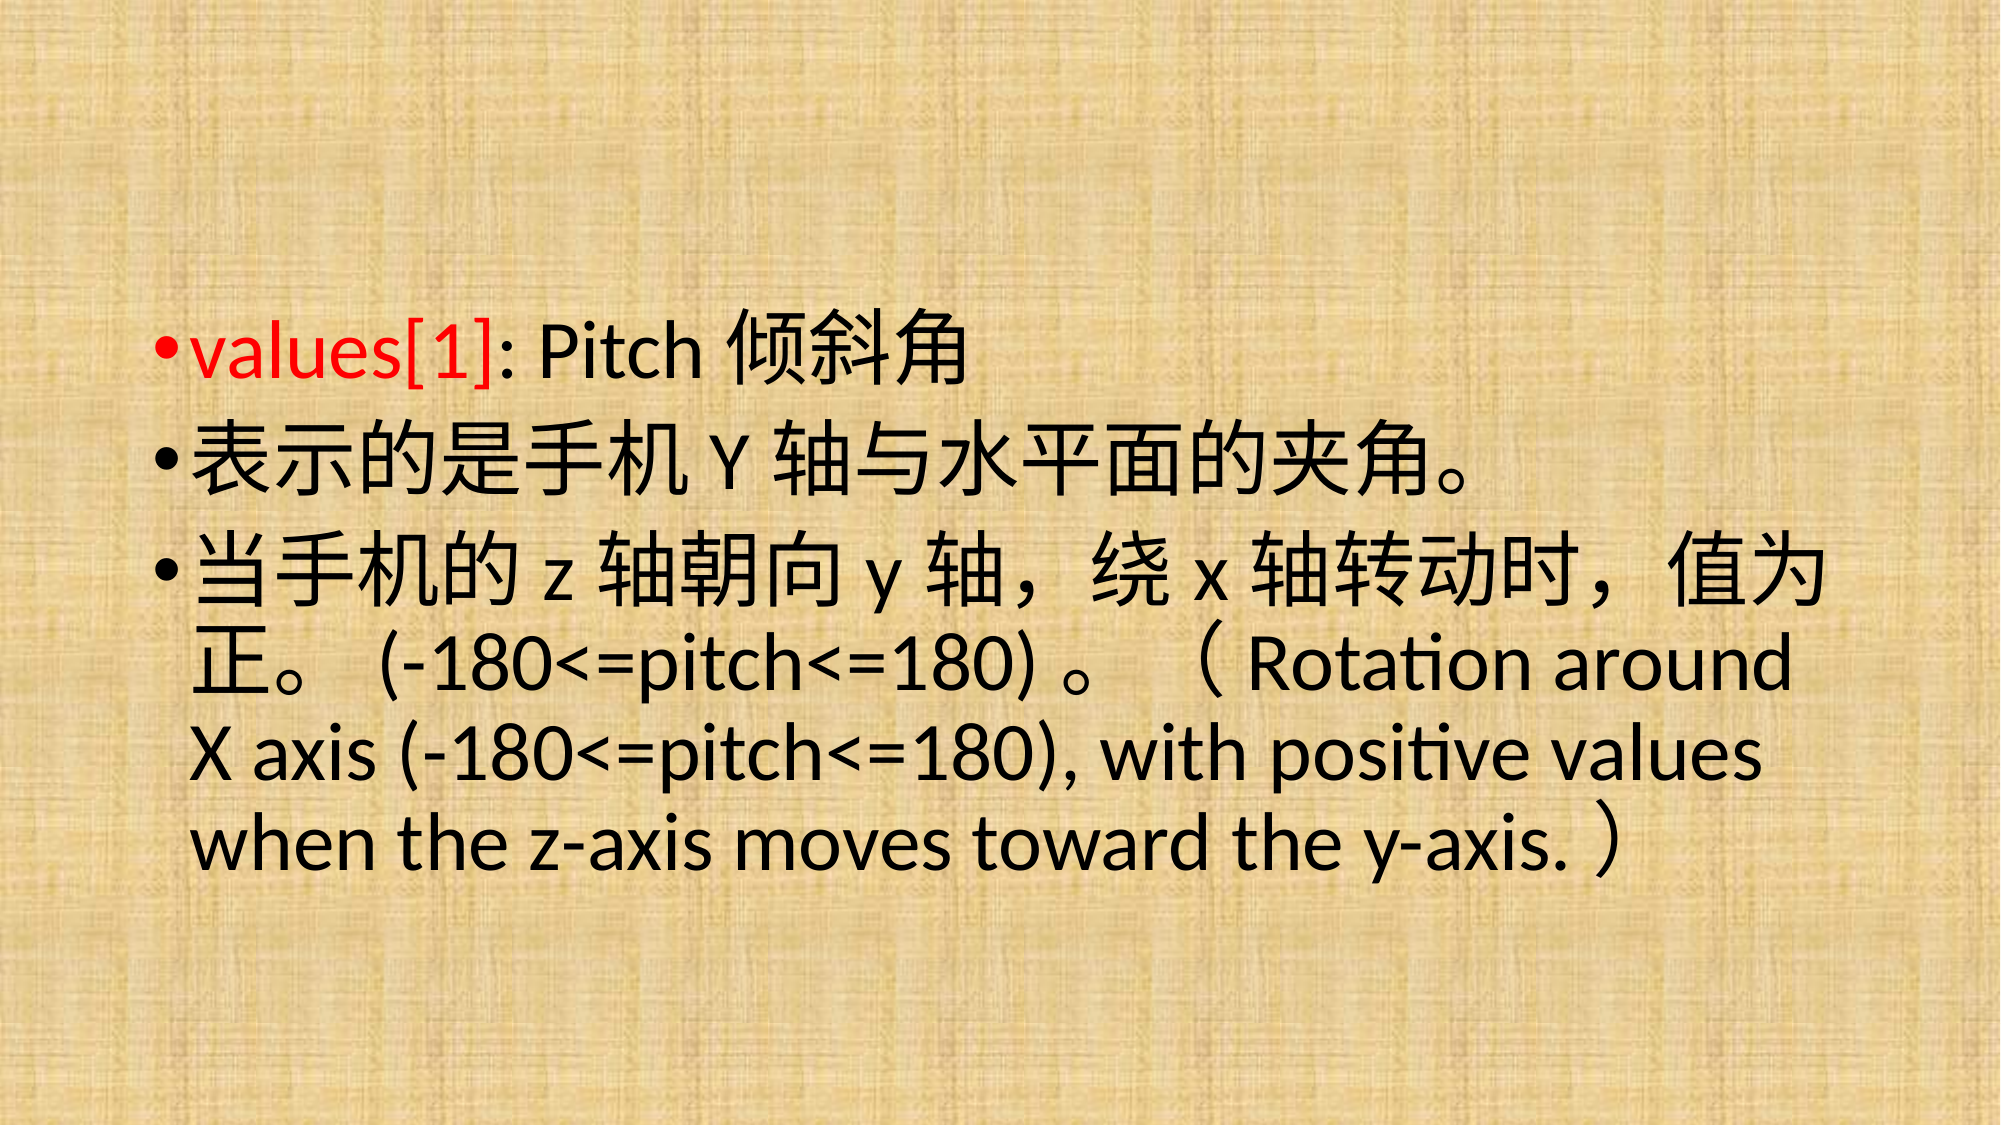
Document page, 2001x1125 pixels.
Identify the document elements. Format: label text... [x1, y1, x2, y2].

picture [0, 0, 2001, 1125]
list values[1]: Pitch倾斜角 表示的是手机Y轴与水平面的夹角。 当手机的z轴朝向y轴，绕x轴转动时，值为正。(-180<=pitch<=180)。（Rotation around X axis (-180<=pitch<=180), with positive values when the z-axis moves toward the y-axis.） [137, 299, 1863, 1014]
